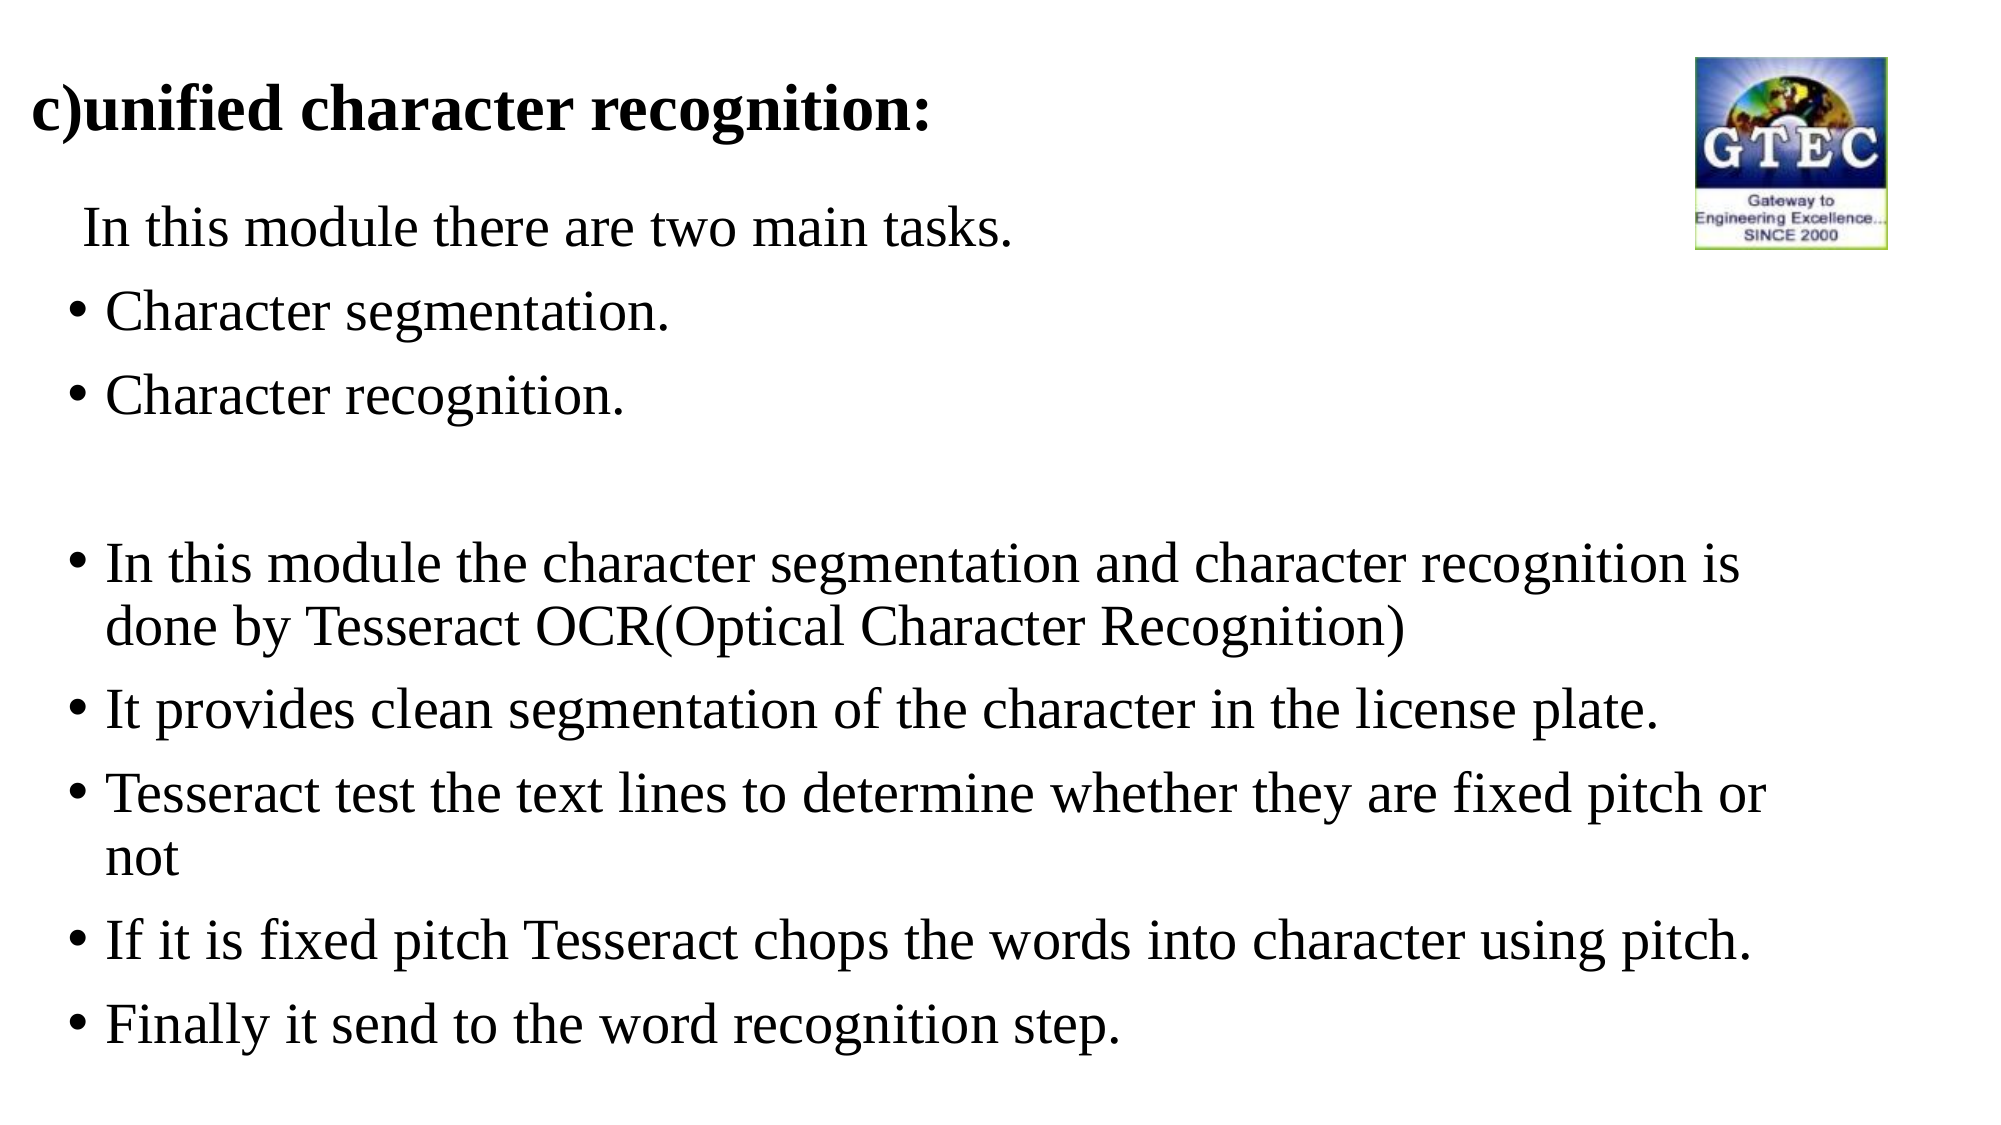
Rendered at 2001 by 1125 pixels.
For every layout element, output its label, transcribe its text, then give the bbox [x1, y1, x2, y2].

list In this module there are two main tasks. Character segmentation. Character recognition. In this module the character segmentation and character recognition is done by Tesseract OCR(Optical Character Recognition) It provides clean segmentation of the character in the license plate. Tesseract test the text lines to determine whether they are fixed pitch or not If it is fixed pitch Tesseract chops the words into character using pitch. Finally it send to the word recognition step. [52, 189, 1853, 1125]
title c)unified character recognition: [0, 0, 1725, 218]
picture [1695, 57, 1888, 250]
